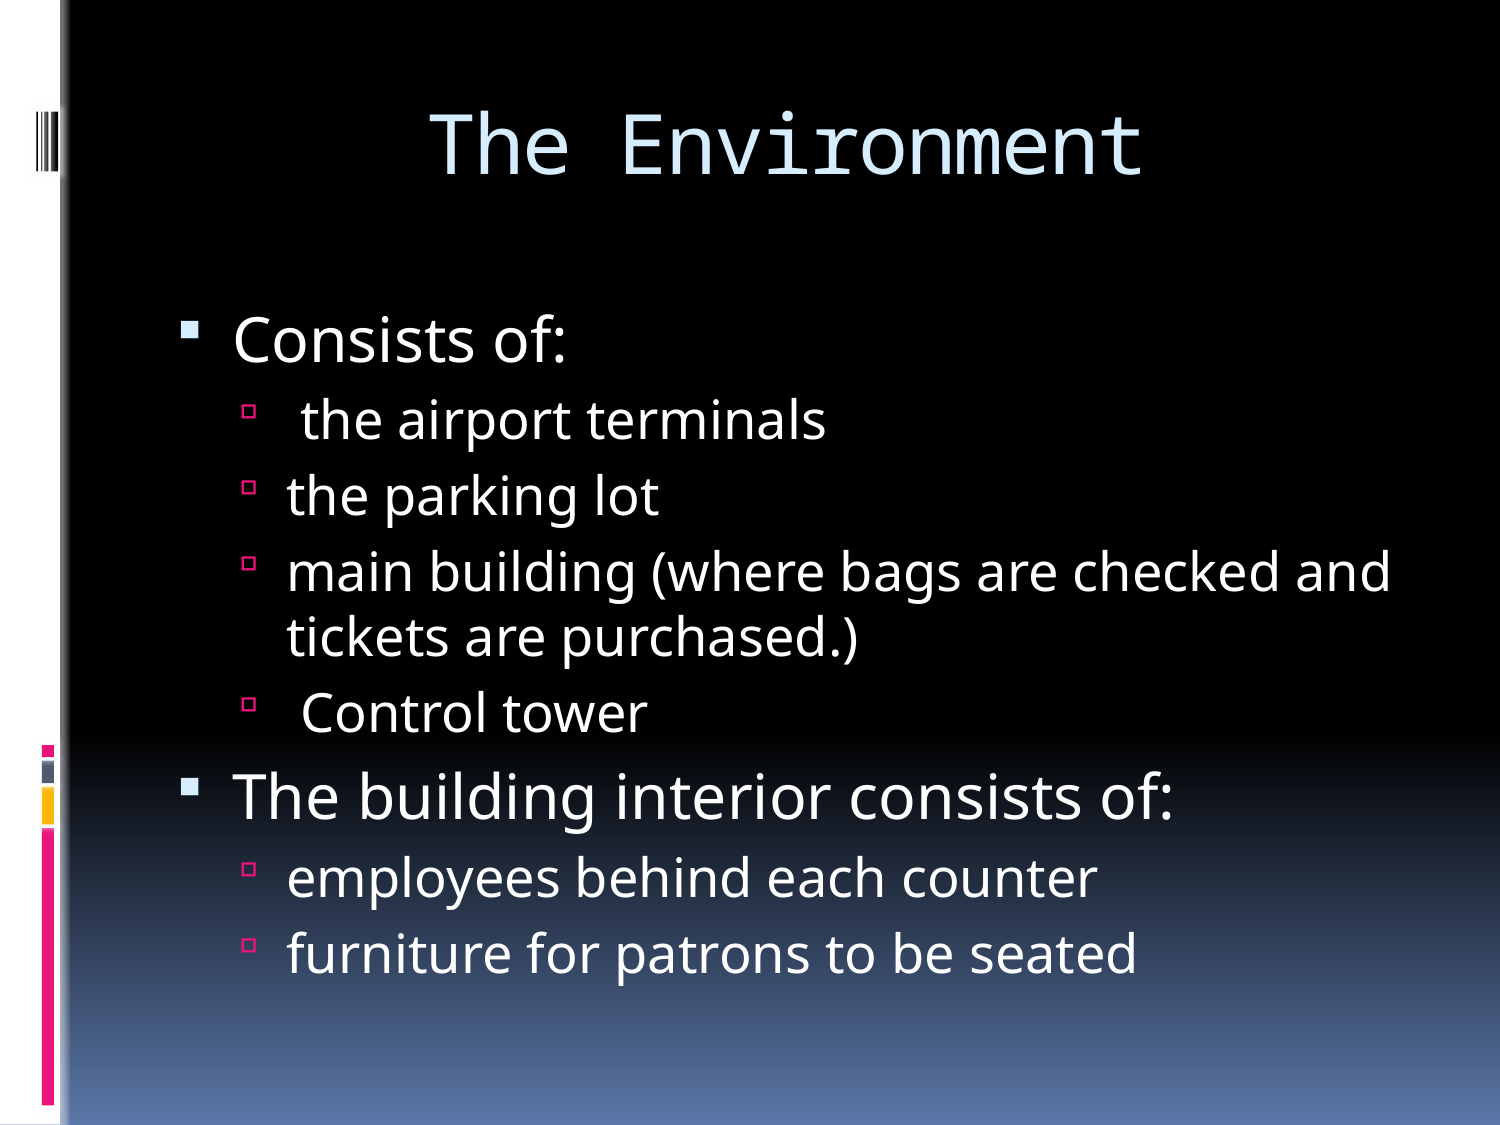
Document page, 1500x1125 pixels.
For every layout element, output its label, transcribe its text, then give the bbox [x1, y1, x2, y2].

list Consists of: the airport terminals the parking lot main building (where bags are checked and tickets are purchased.) Control tower The building interior consists of: employees behind each counter furniture for patrons to be seated [150, 292, 1425, 1043]
title The Environment [150, 83, 1425, 234]
